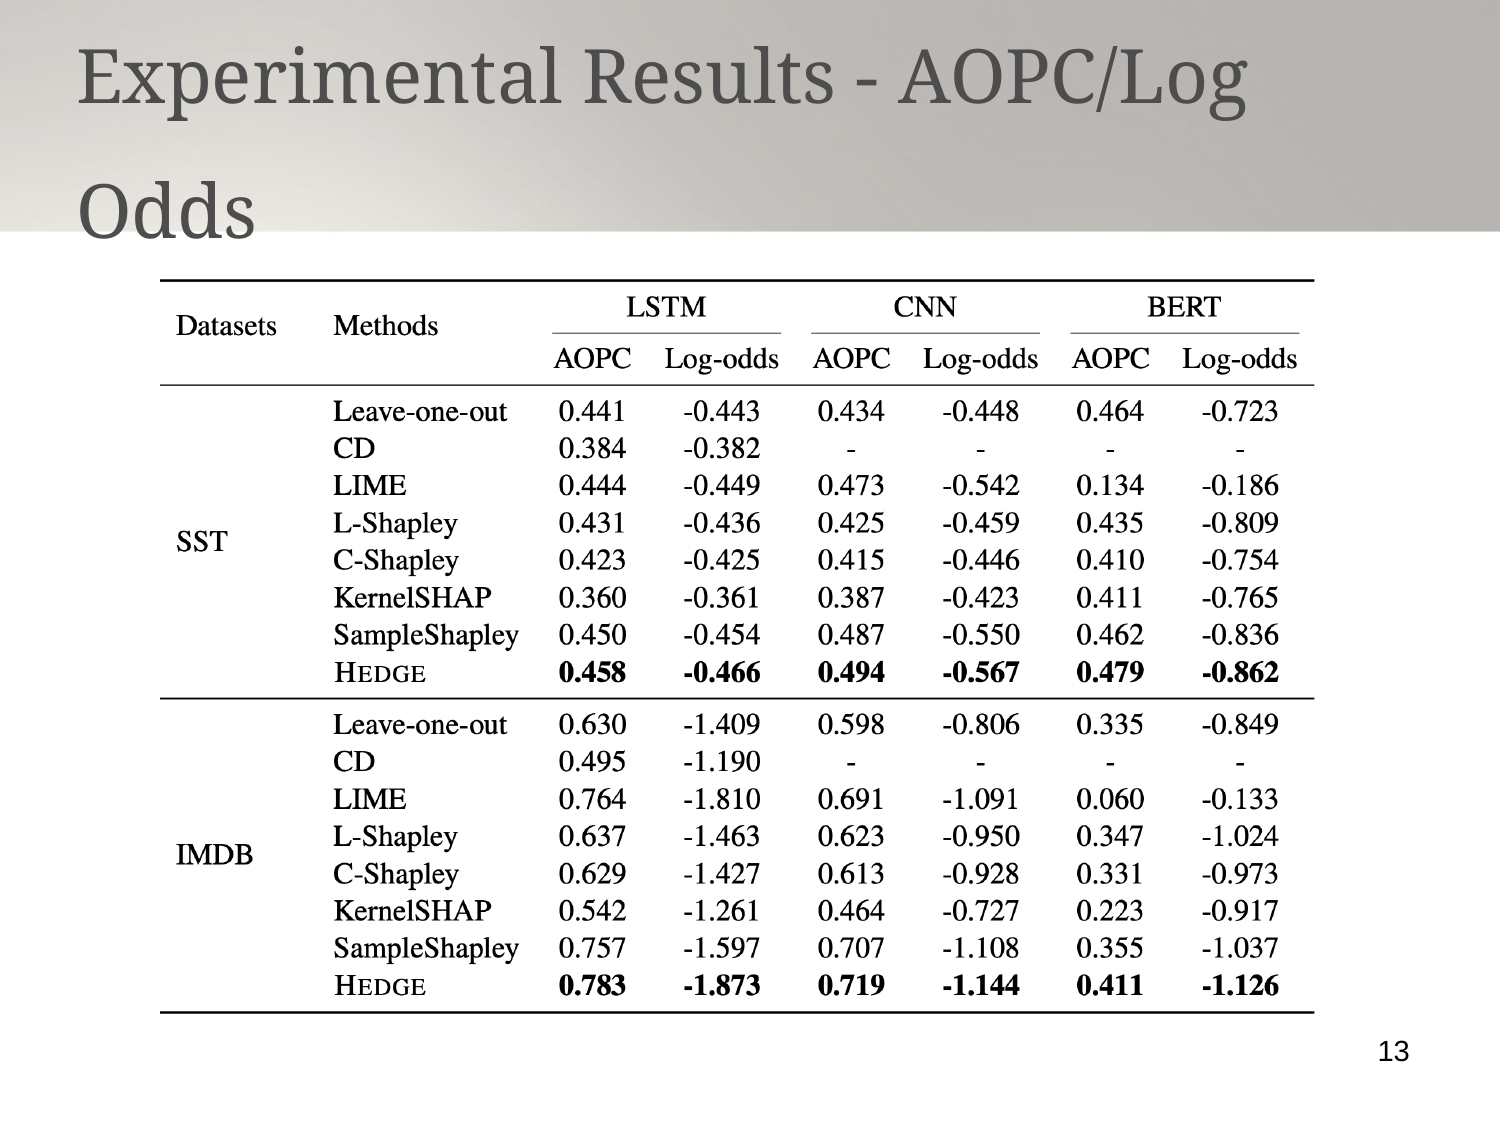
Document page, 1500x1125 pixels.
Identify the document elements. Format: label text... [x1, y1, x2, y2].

picture [0, 0, 1500, 1125]
slide_number 13 [1074, 1024, 1425, 1103]
text_box Experimental Results - AOPC/Log Odds [61, 24, 1466, 213]
